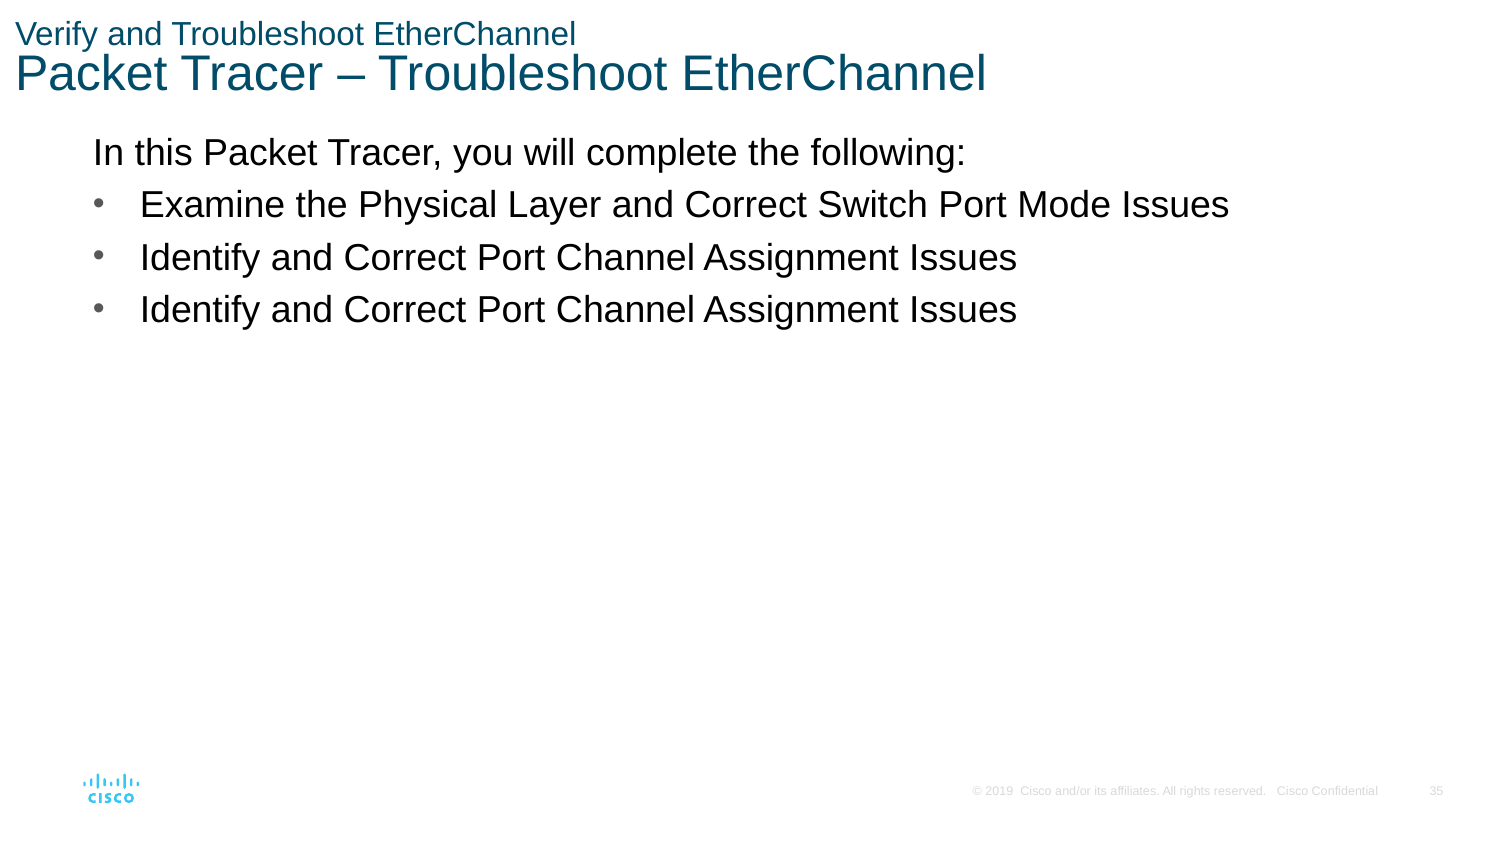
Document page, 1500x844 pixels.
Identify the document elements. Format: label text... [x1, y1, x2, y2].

list In this Packet Tracer, you will complete the following: Examine the Physical Layer and Correct Switch Port Mode Issues Identify and Correct Port Channel Assignment Issues Identify and Correct Port Channel Assignment Issues [77, 120, 1437, 726]
title Verify and Troubleshoot EtherChannel Packet Tracer – Troubleshoot EtherChannel [0, 0, 1369, 121]
